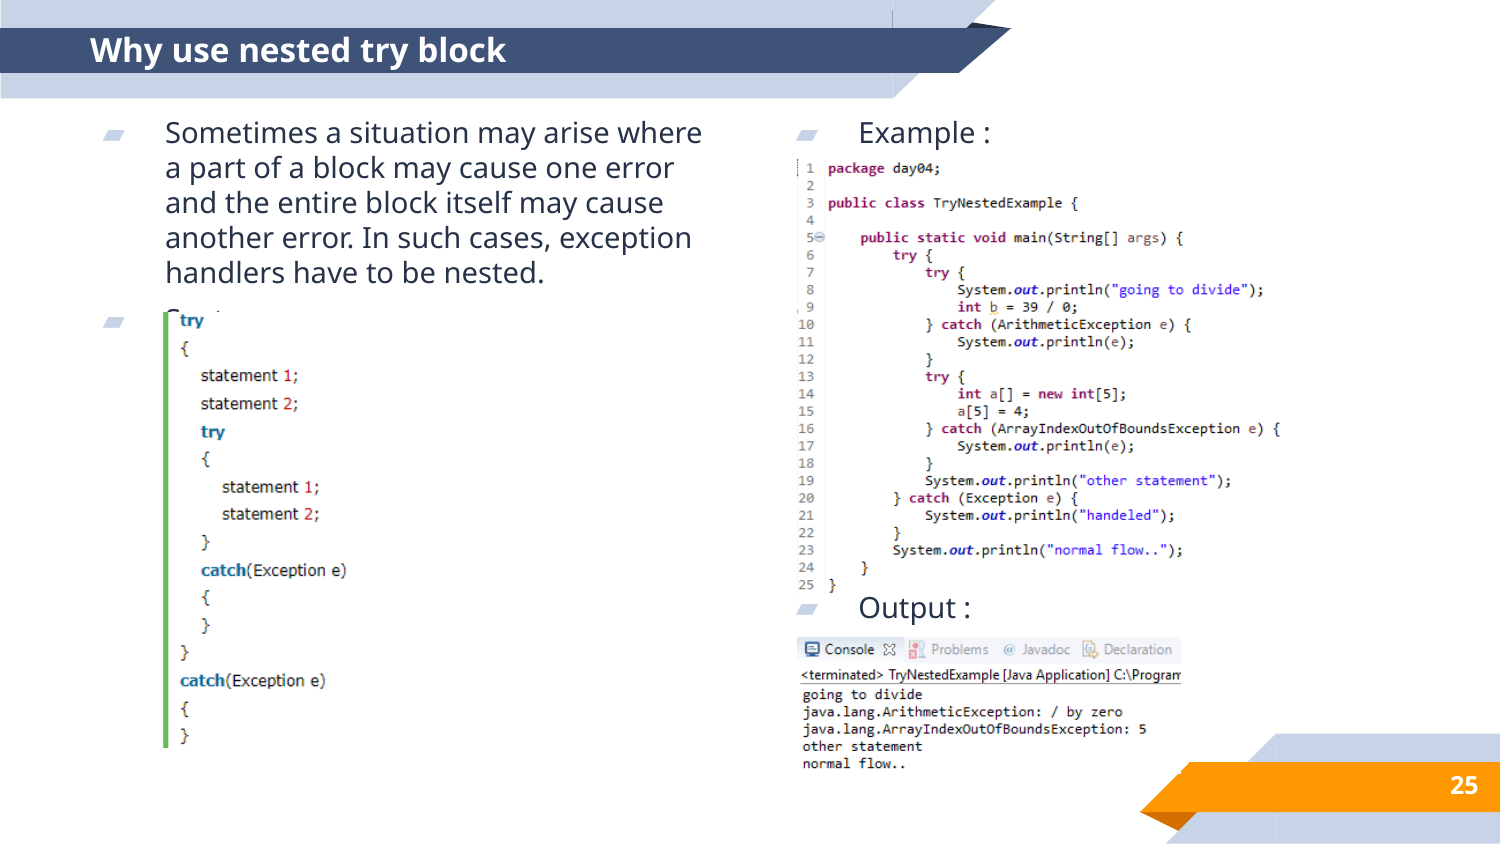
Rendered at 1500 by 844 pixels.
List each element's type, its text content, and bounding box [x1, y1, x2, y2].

list Example : Output : [768, 99, 1425, 763]
slide_number 25 [1249, 760, 1494, 813]
list Sometimes a situation may arise where a part of a block may cause one error and the entire block itself may cause another error. In such cases, exception handlers have to be nested. Syntax : [75, 99, 732, 763]
picture [796, 636, 1182, 774]
title Why use nested try block [75, 27, 968, 72]
picture [162, 312, 476, 749]
picture [796, 159, 1291, 594]
